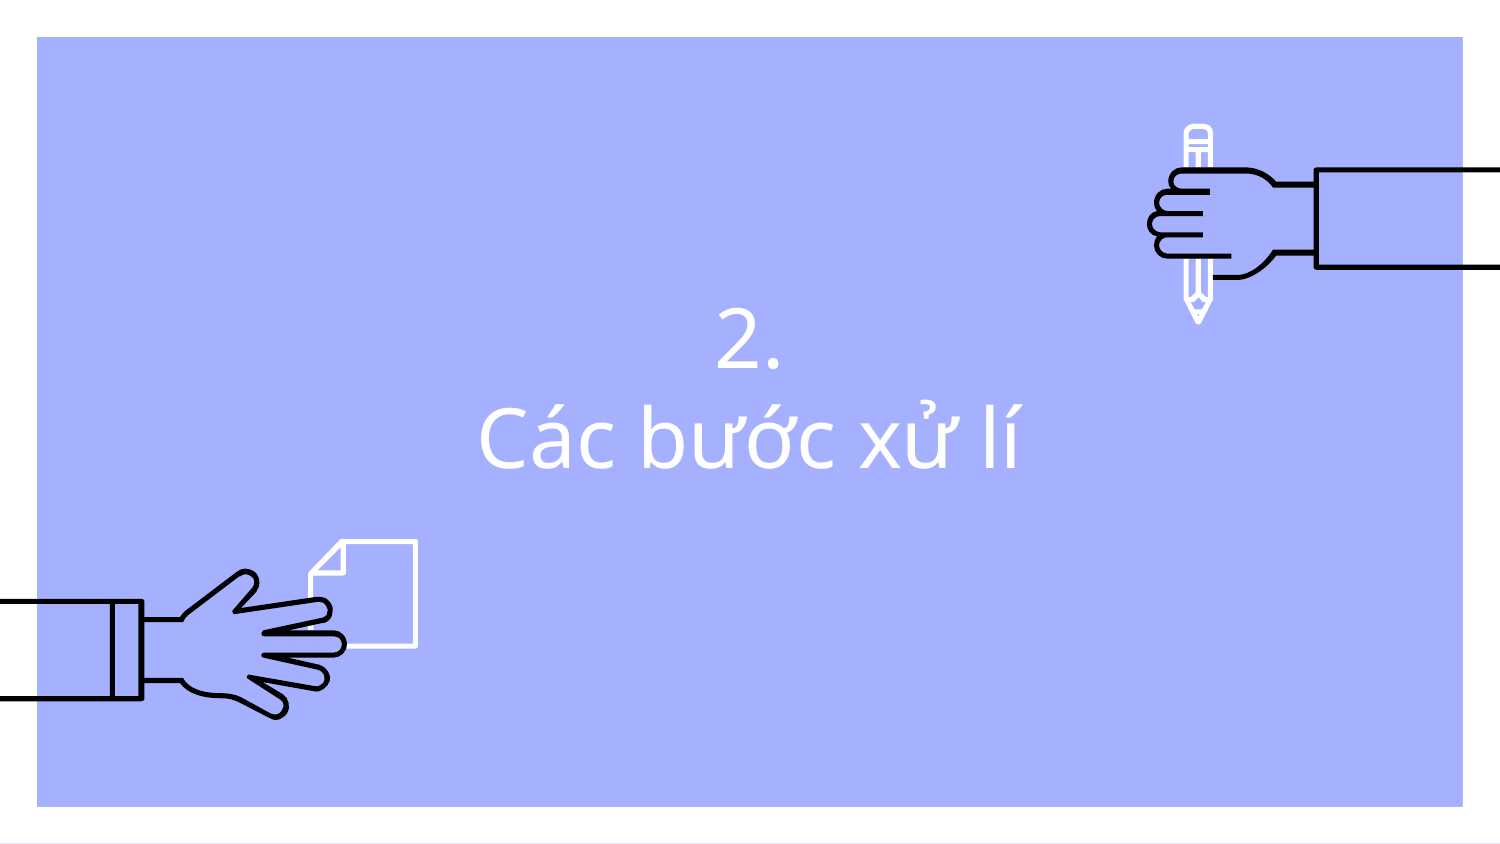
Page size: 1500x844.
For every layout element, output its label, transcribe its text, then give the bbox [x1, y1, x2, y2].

title 2. Các bước xử lí [430, 309, 1070, 500]
